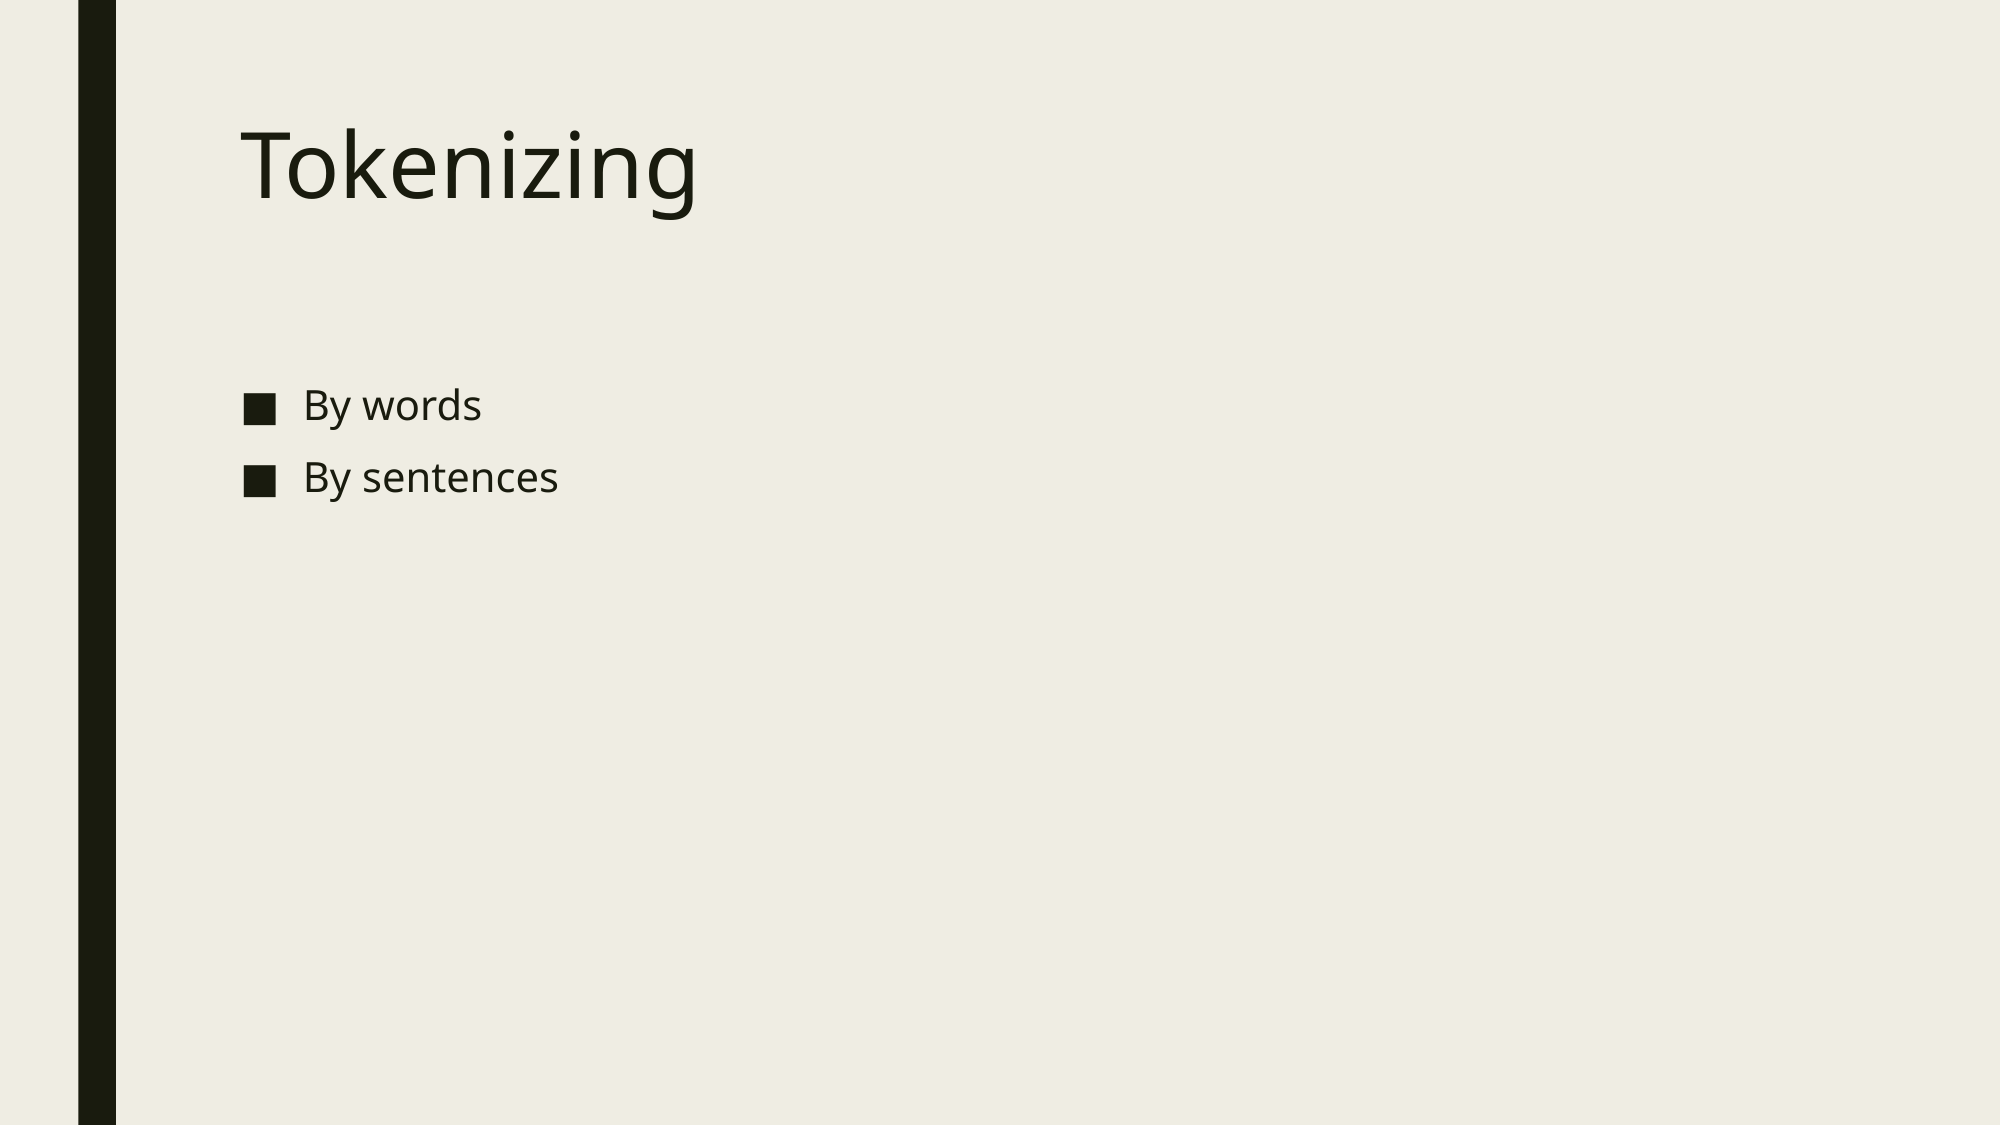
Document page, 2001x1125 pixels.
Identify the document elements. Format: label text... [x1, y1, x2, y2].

list By words By sentences [225, 375, 1800, 963]
title Tokenizing [225, 112, 1800, 357]
